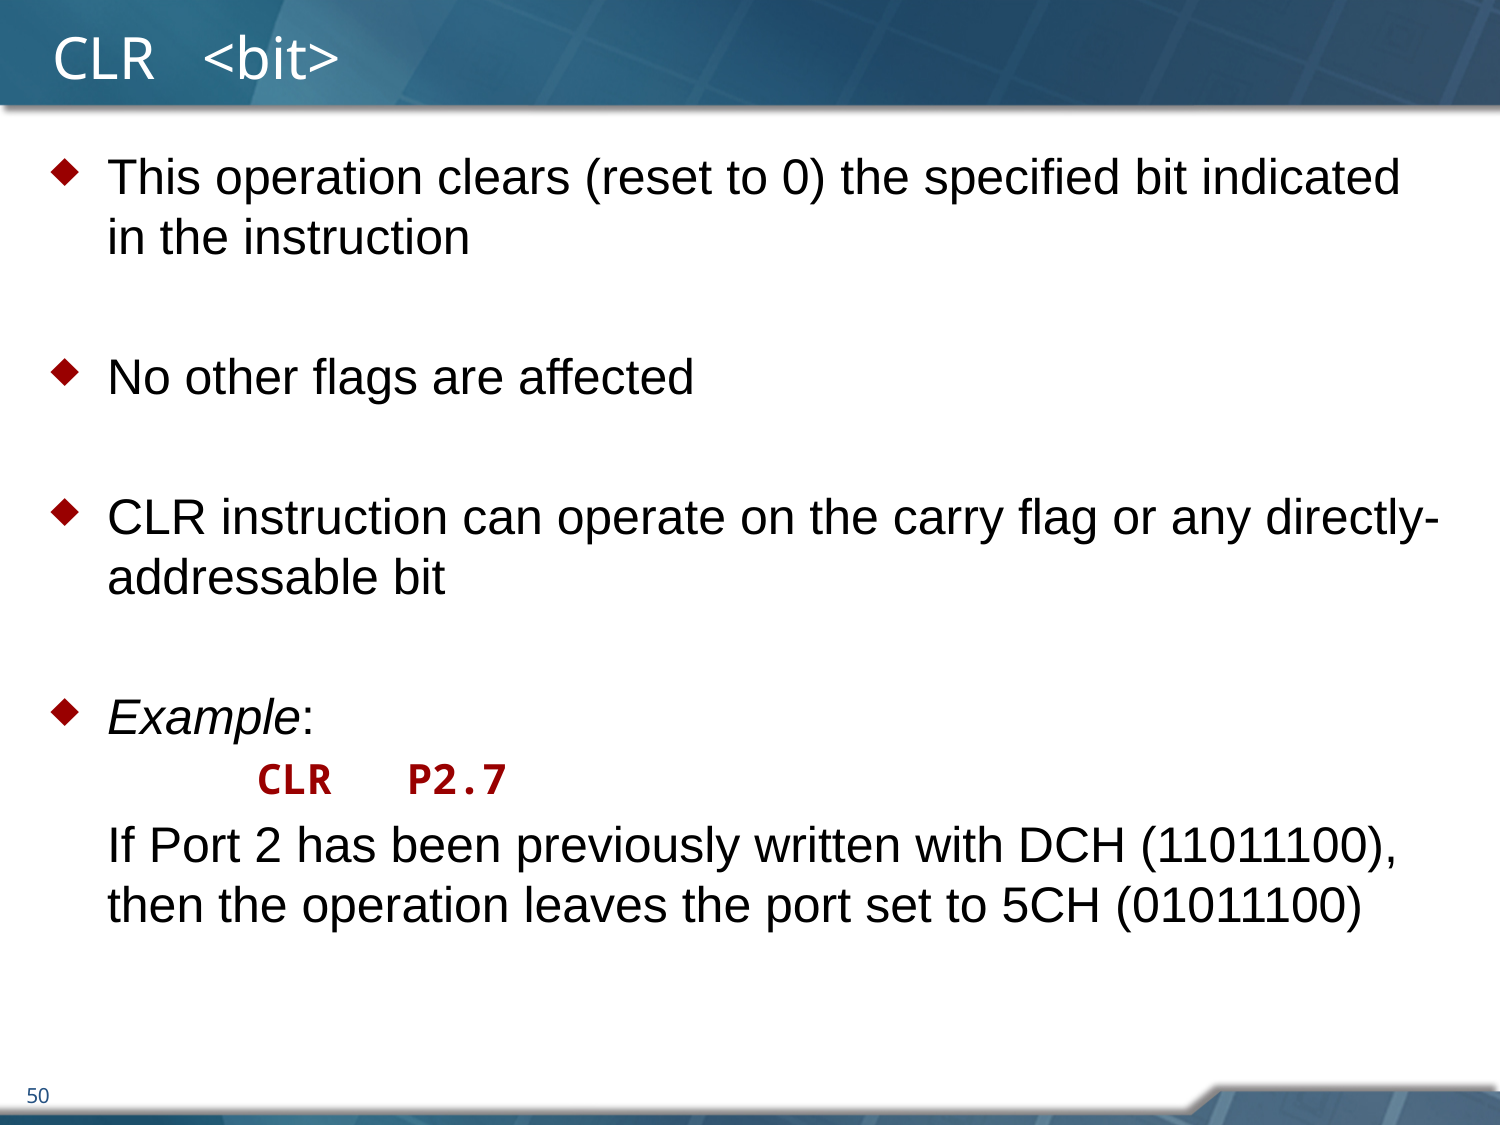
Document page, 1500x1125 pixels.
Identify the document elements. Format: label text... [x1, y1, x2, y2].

title CLR <bit> [37, 0, 1462, 113]
picture [0, 0, 1500, 124]
list This operation clears (reset to 0) the specified bit indicated in the instruction No other flags are affected CLR instruction can operate on the carry flag or any directly-addressable bit Example: CLR P2.7 If Port 2 has been previously written with DCH (11011100), then the operation leaves the port set to 5CH (01011100) [37, 137, 1462, 1067]
picture [0, 1070, 1500, 1125]
